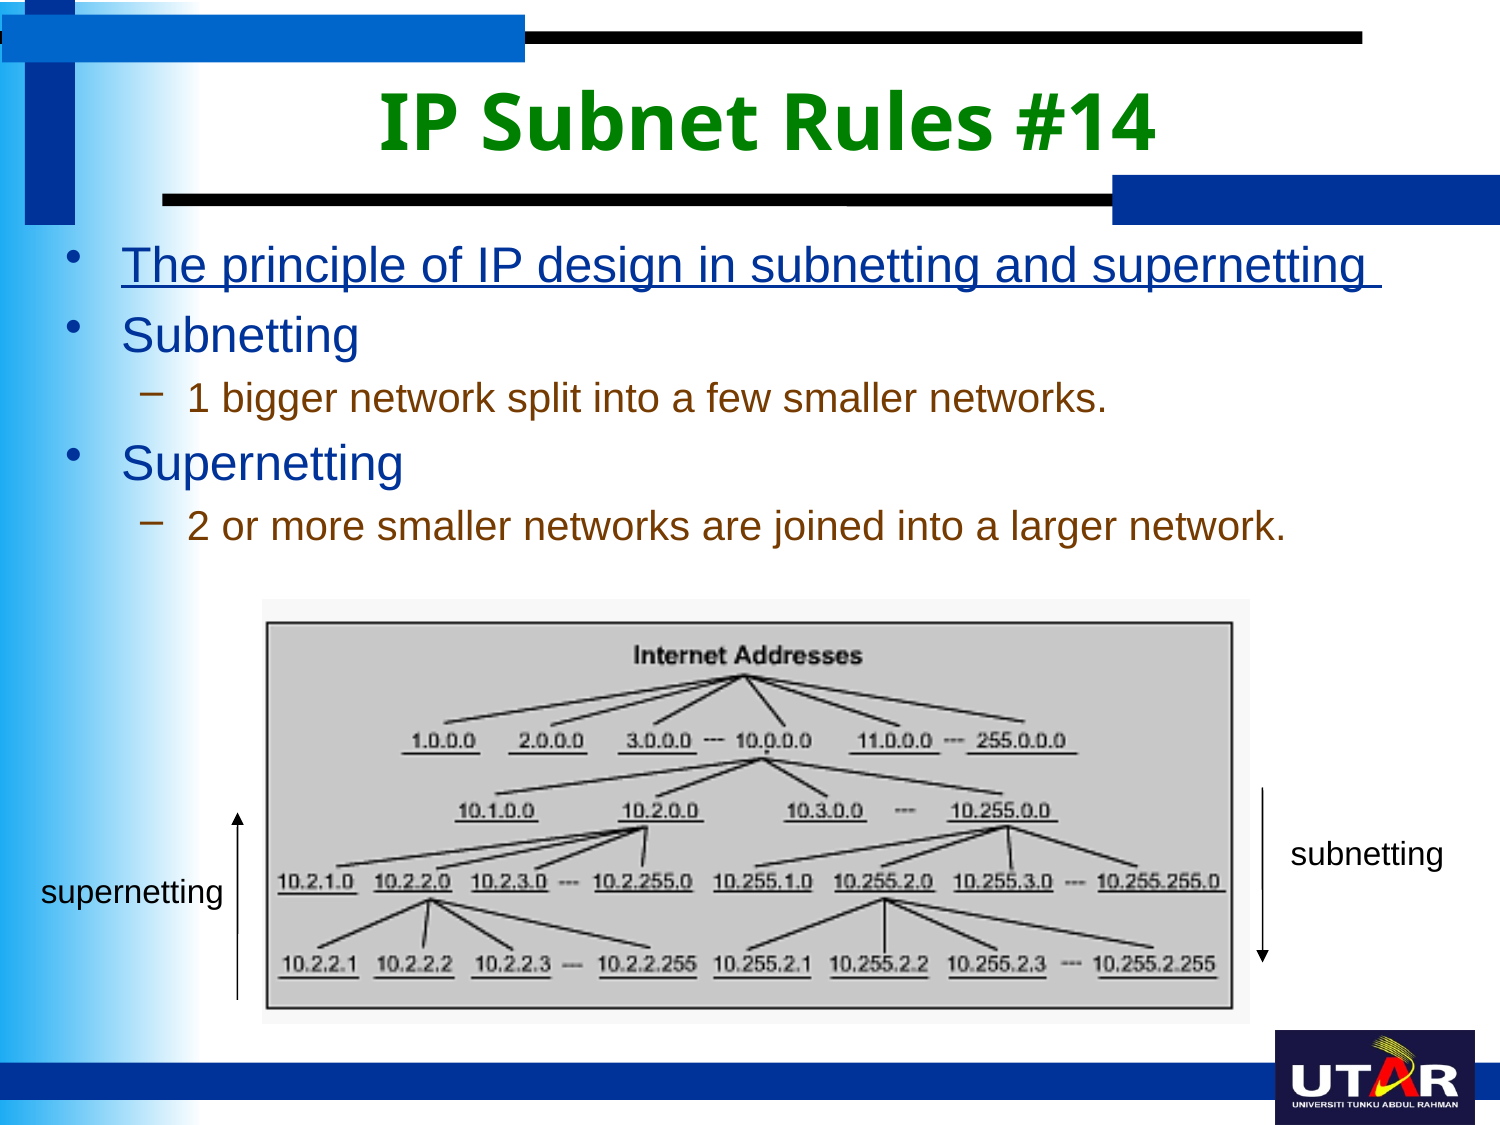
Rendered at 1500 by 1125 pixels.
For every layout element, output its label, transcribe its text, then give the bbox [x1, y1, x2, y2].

text_box [1256, 787, 1269, 963]
text_box [231, 812, 244, 862]
text_box subnetting [1275, 824, 1460, 880]
list The principle of IP design in subnetting and supernetting Subnetting 1 bigger network split into a few smaller networks. Supernetting 2 or more smaller networks are joined into a larger network. [49, 224, 1476, 626]
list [262, 599, 1251, 1025]
title IP Subnet Rules #14 [74, 49, 1463, 188]
text_box supernetting [26, 862, 240, 918]
picture [1275, 1030, 1475, 1125]
